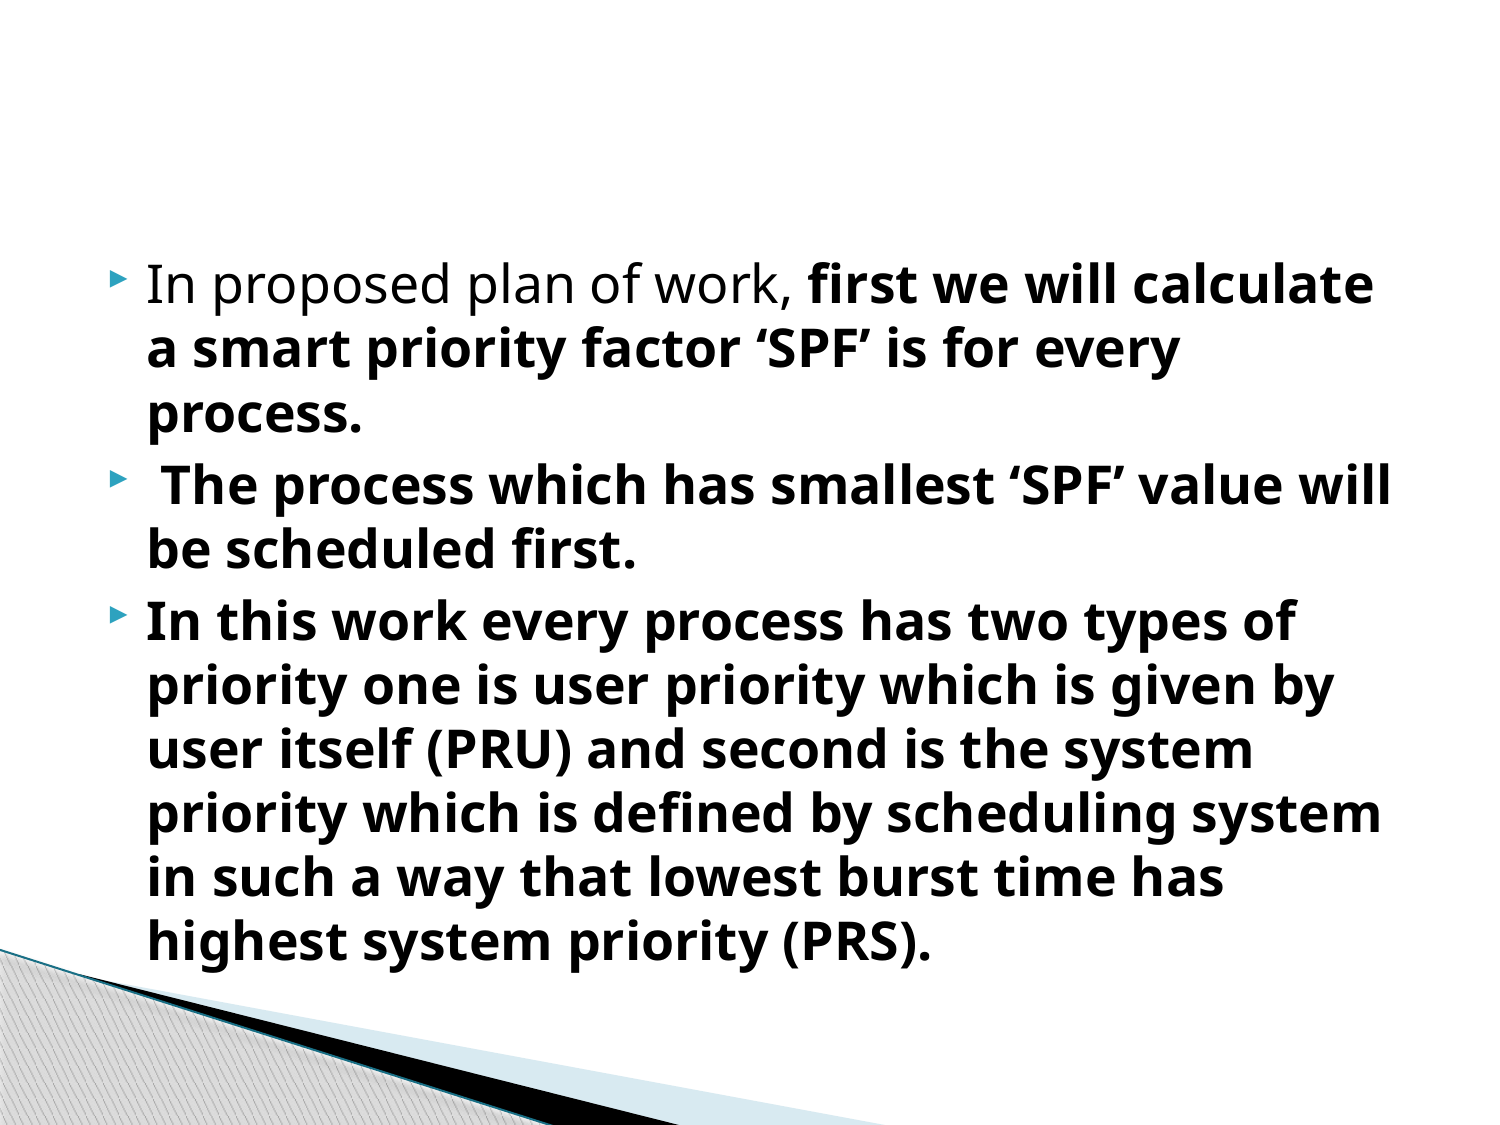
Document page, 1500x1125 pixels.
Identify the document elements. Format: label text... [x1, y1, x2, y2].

list In proposed plan of work, first we will calculate a smart priority factor ‘SPF’ is for every process. The process which has smallest ‘SPF’ value will be scheduled first. In this work every process has two types of priority one is user priority which is given by user itself (PRU) and second is the system priority which is defined by scheduling system in such a way that lowest burst time has highest system priority (PRS). [75, 243, 1425, 986]
